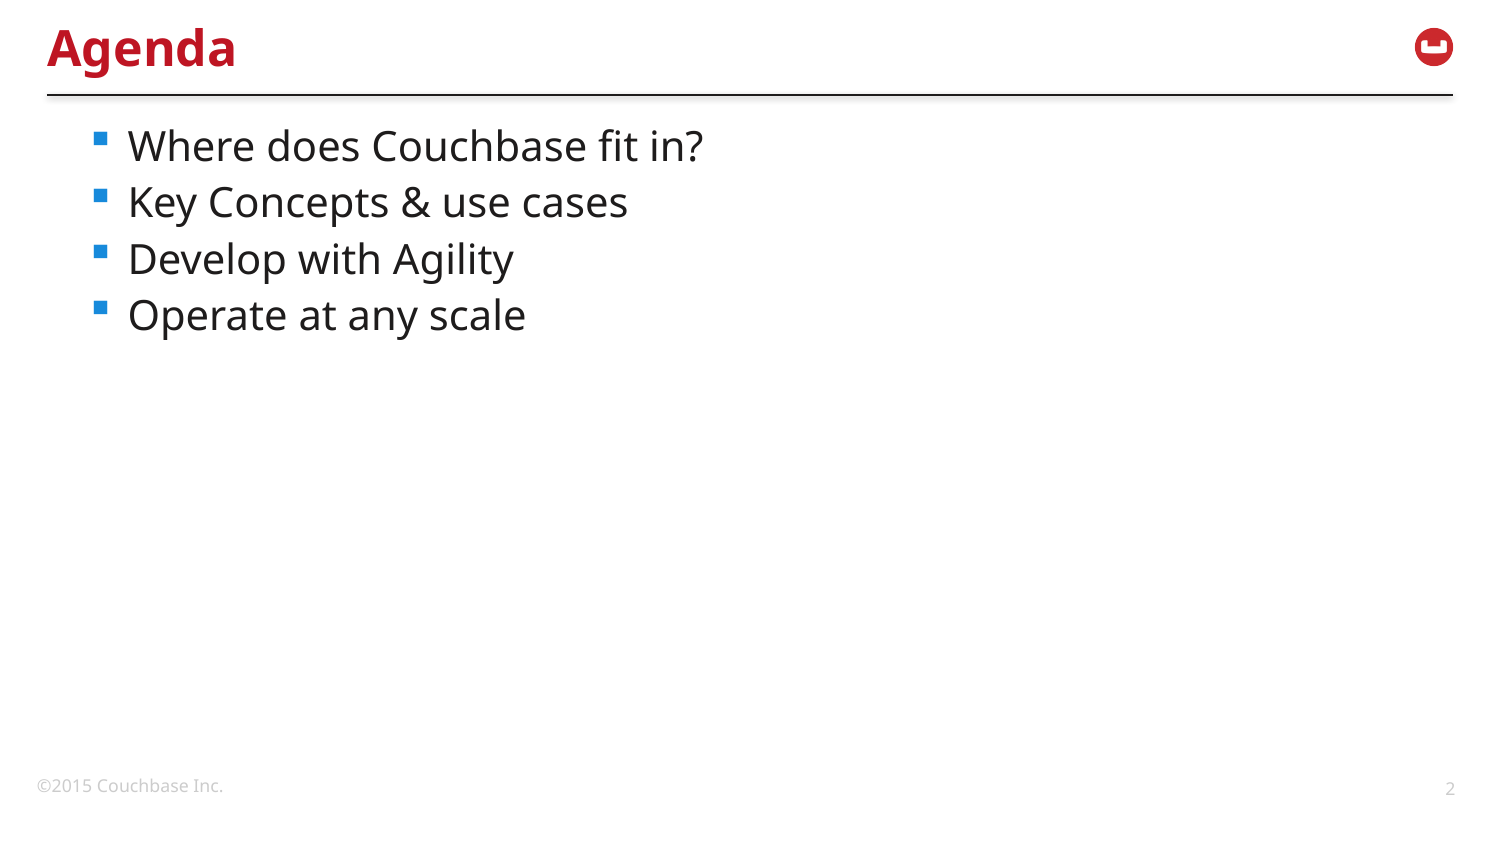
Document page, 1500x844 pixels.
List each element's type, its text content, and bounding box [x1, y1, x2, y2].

picture [1414, 27, 1454, 67]
title Agenda [32, 7, 1345, 96]
list Where does Couchbase fit in? Key Concepts & use cases Develop with Agility Operate at any scale [75, 112, 1389, 670]
